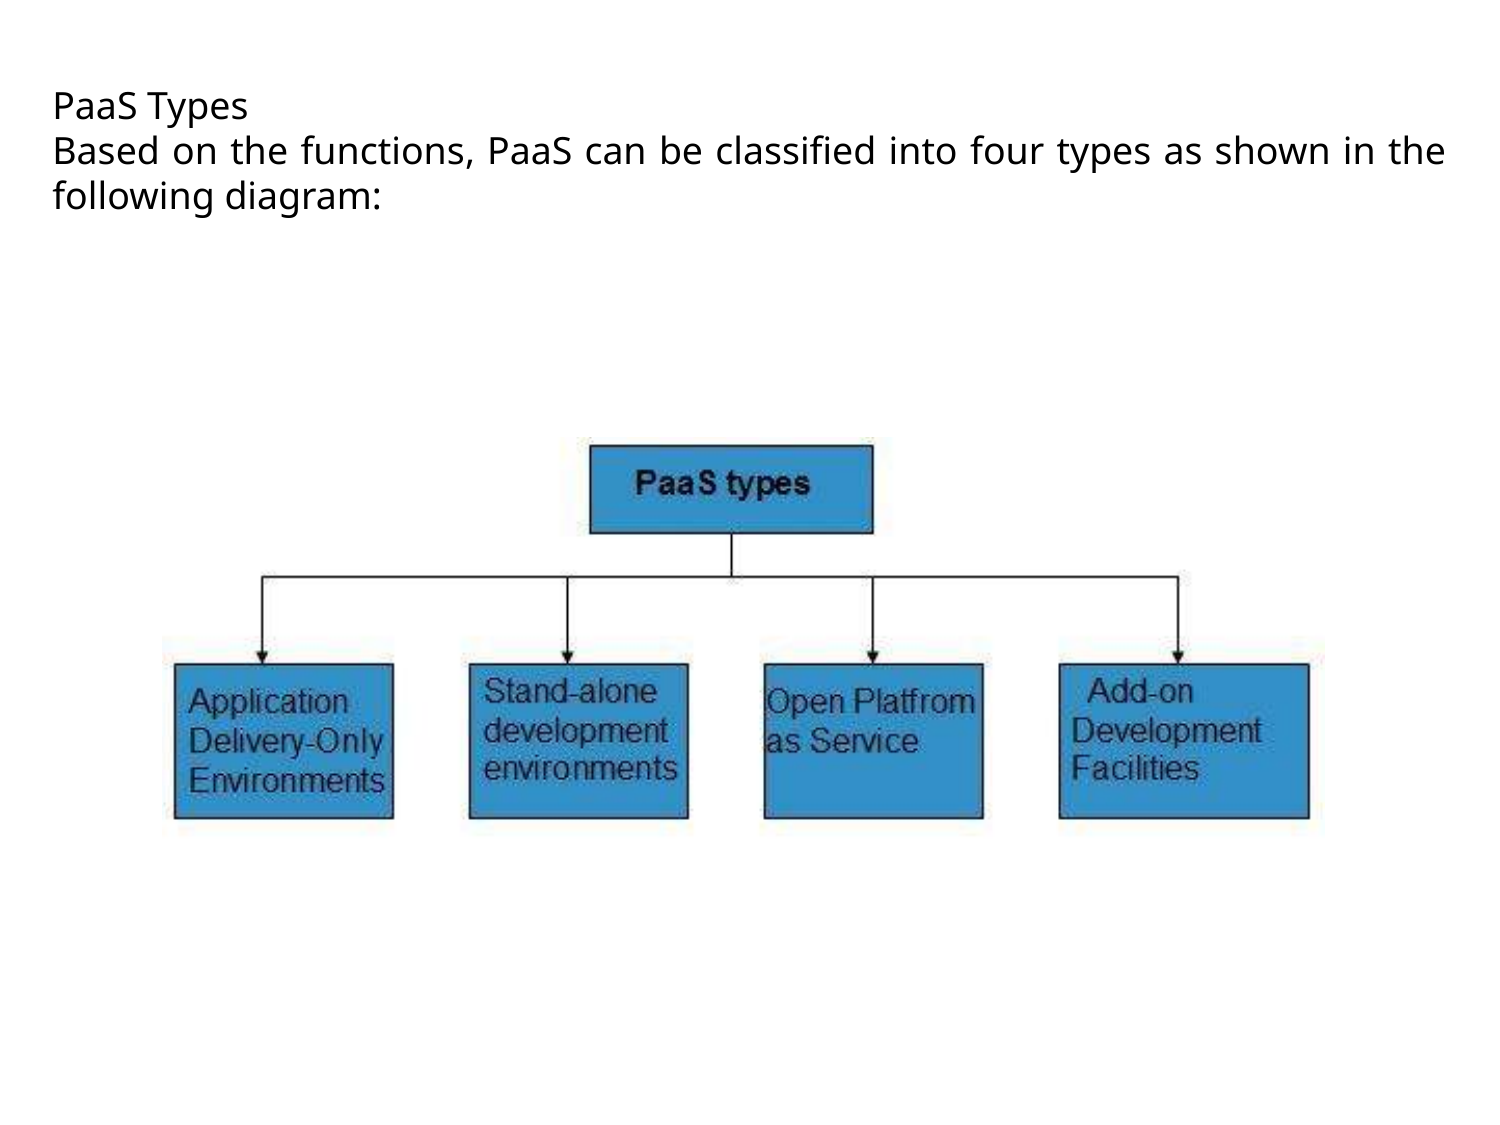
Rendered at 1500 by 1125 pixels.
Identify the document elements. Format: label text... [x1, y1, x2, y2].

picture [162, 437, 1326, 851]
text_box PaaS Types Based on the functions, PaaS can be classified into four types as shown in the following diagram: [37, 74, 1463, 315]
